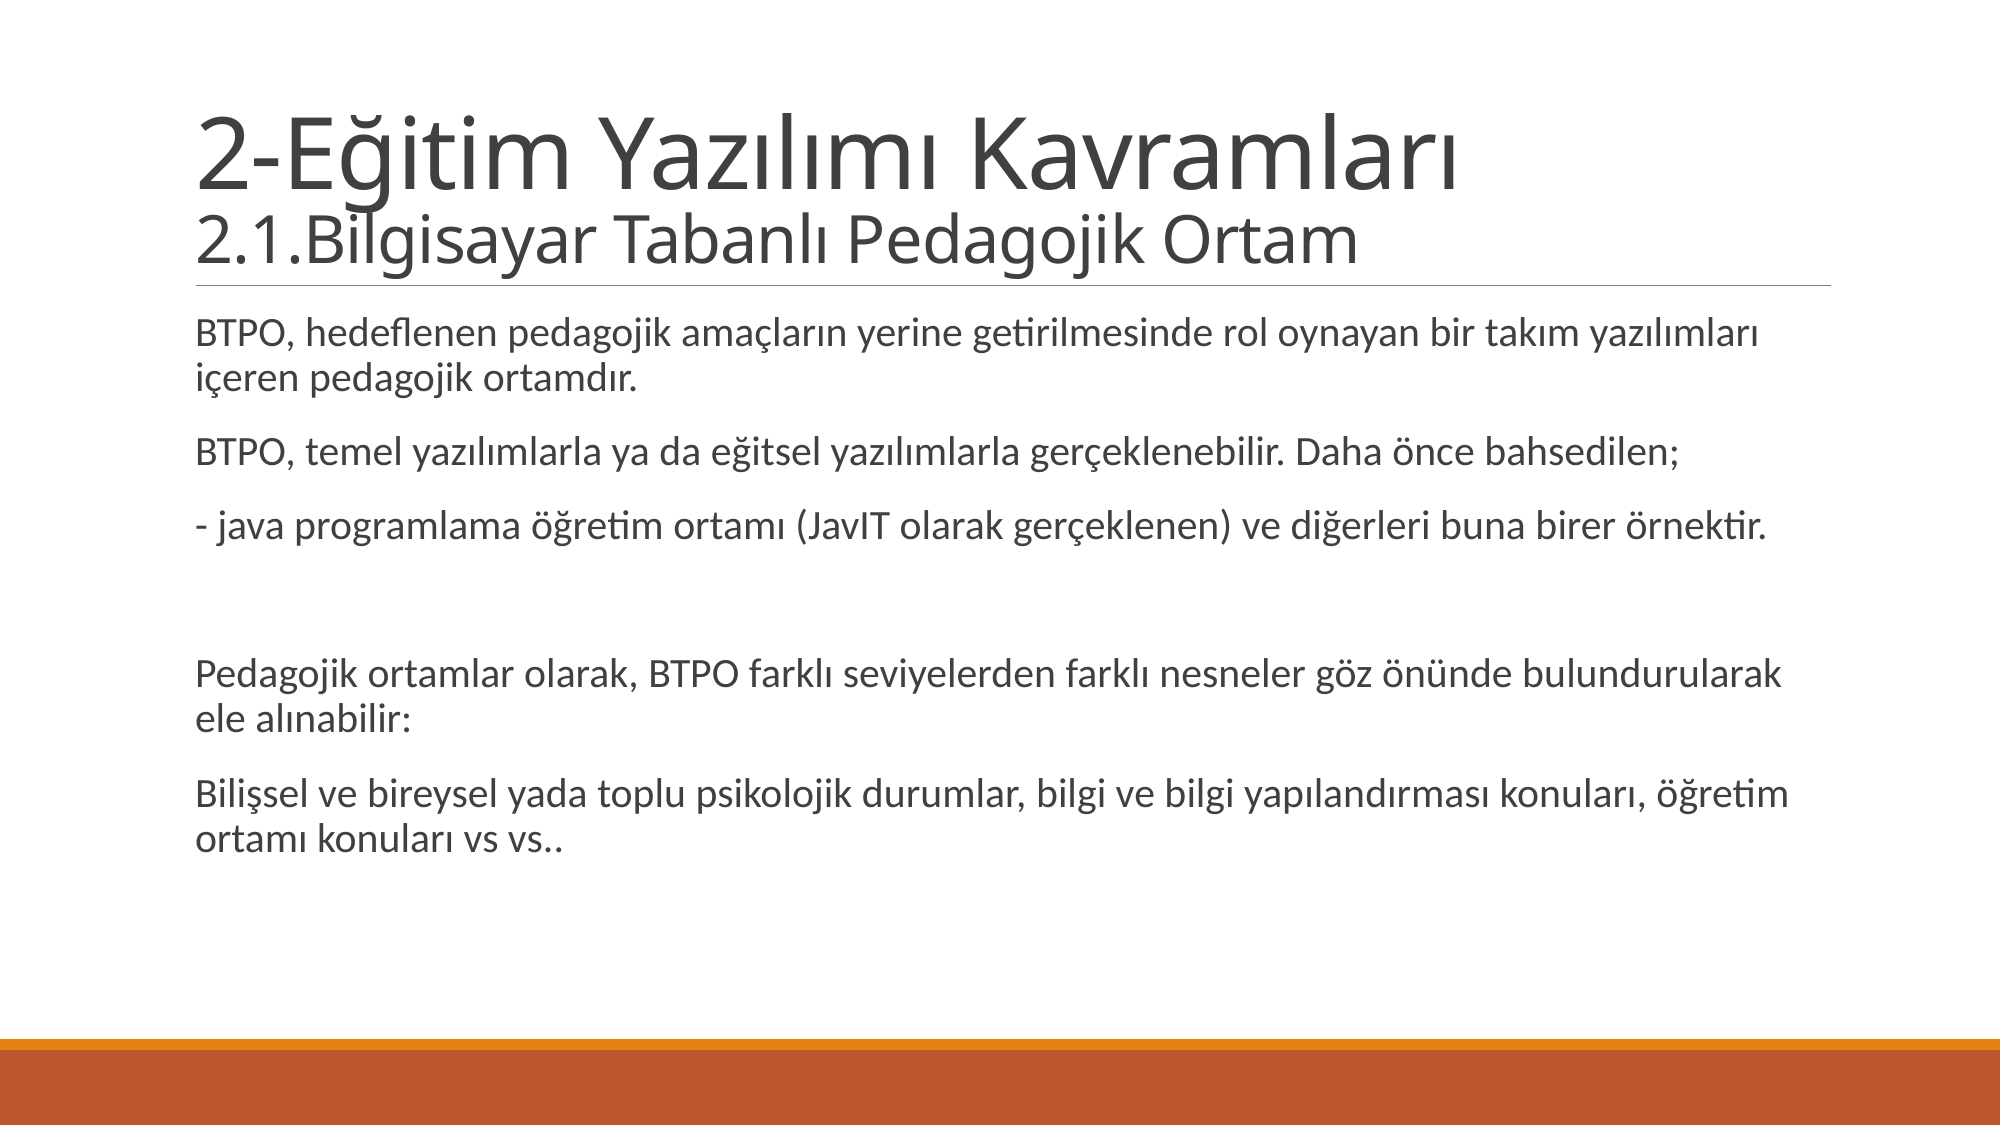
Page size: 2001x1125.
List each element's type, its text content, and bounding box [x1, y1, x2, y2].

title 2-Eğitim Yazılımı Kavramları 2.1.Bilgisayar Tabanlı Pedagojik Ortam [180, 47, 1830, 285]
list BTPO, hedeflenen pedagojik amaçların yerine getirilmesinde rol oynayan bir takım yazılımları içeren pedagojik ortamdır. BTPO, temel yazılımlarla ya da eğitsel yazılımlarla gerçeklenebilir. Daha önce bahsedilen; - java programlama öğretim ortamı (JavIT olarak gerçeklenen) ve diğerleri buna birer örnektir. Pedagojik ortamlar olarak, BTPO farklı seviyelerden farklı nesneler göz önünde bulundurularak ele alınabilir: Bilişsel ve bireysel yada toplu psikolojik durumlar, bilgi ve bilgi yapılandırması konuları, öğretim ortamı konuları vs vs.. [180, 302, 1830, 963]
